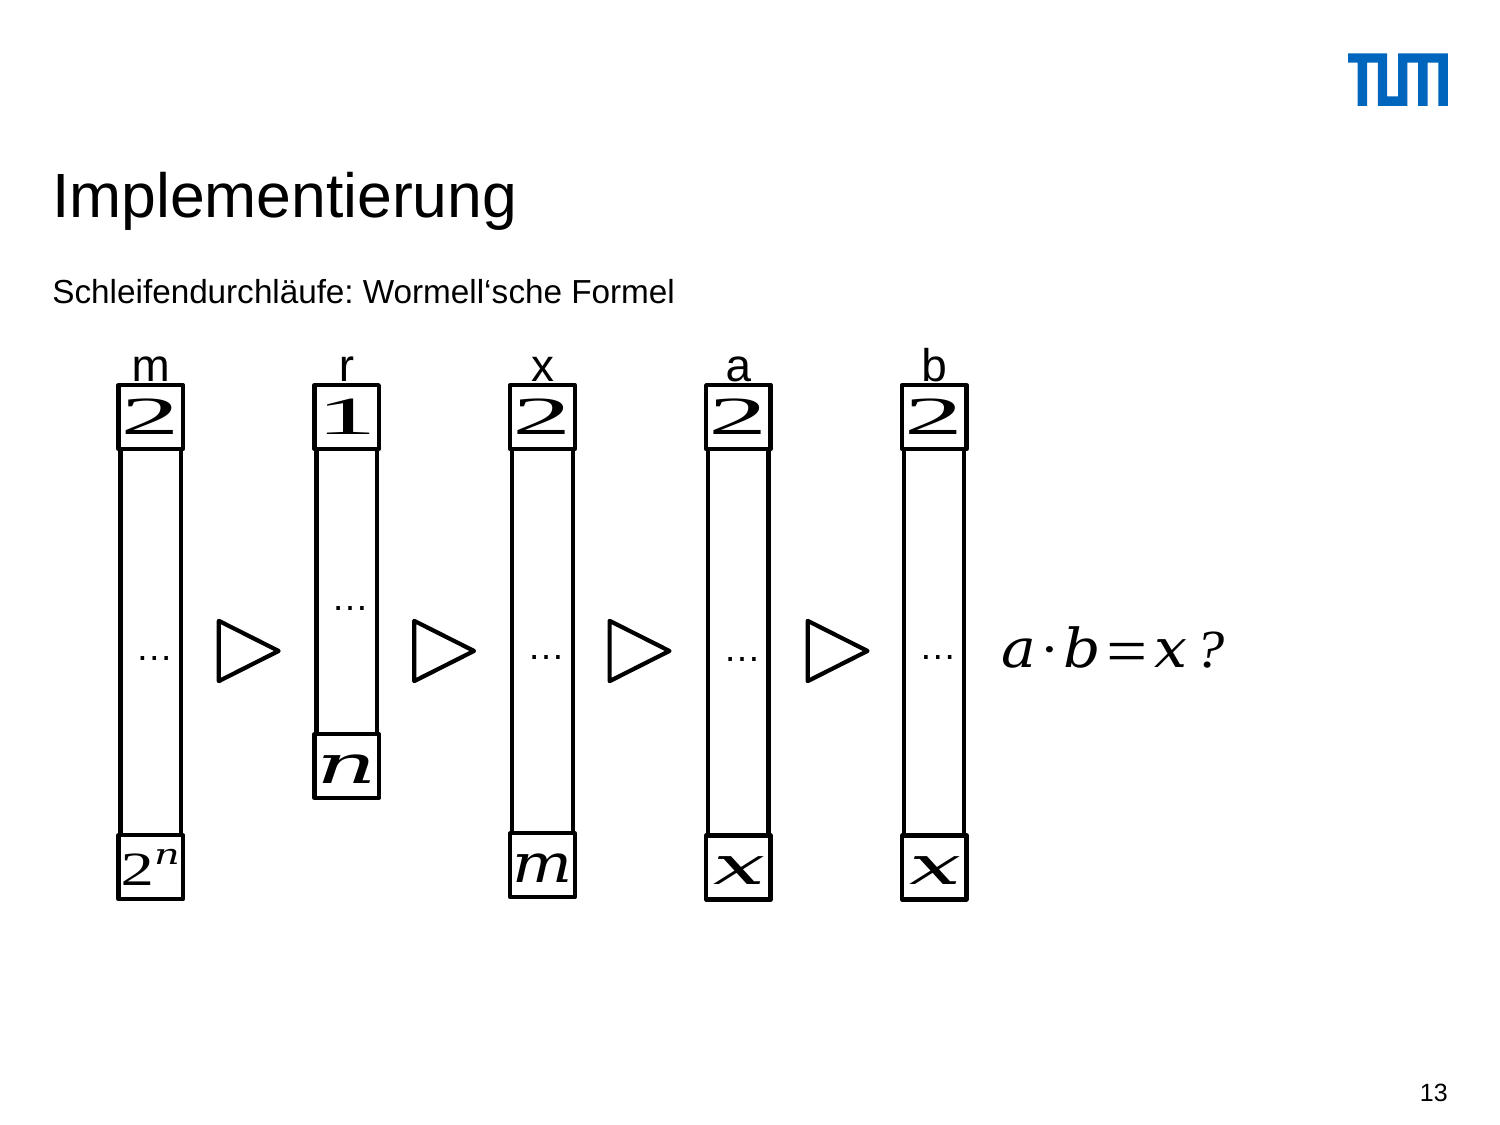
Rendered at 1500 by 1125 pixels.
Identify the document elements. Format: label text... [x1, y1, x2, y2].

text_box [707, 328, 769, 898]
list Schleifendurchläufe: Wormell‘sche Formel [52, 264, 785, 365]
title Implementierung [52, 162, 1449, 231]
text_box [412, 618, 477, 684]
text_box [805, 618, 870, 684]
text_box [316, 328, 377, 797]
slide_number 13 [1111, 1061, 1448, 1122]
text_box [903, 328, 965, 898]
text_box [216, 618, 281, 684]
text_box [607, 618, 672, 684]
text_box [120, 328, 182, 898]
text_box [512, 328, 573, 896]
